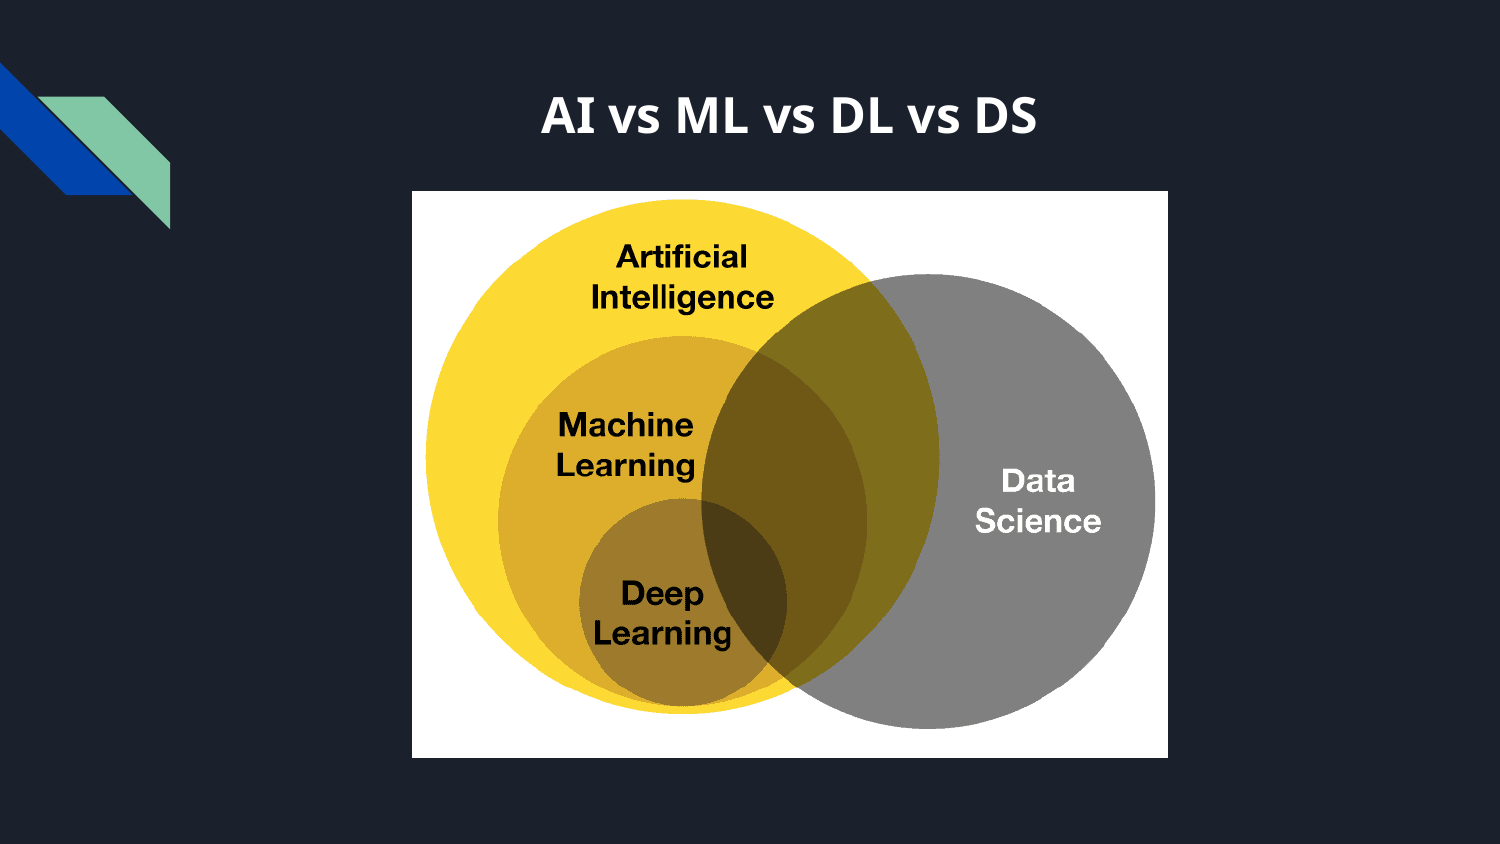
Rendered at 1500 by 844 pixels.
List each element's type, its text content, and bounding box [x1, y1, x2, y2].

picture [412, 191, 1169, 758]
title AI vs ML vs DL vs DS [212, 64, 1368, 215]
